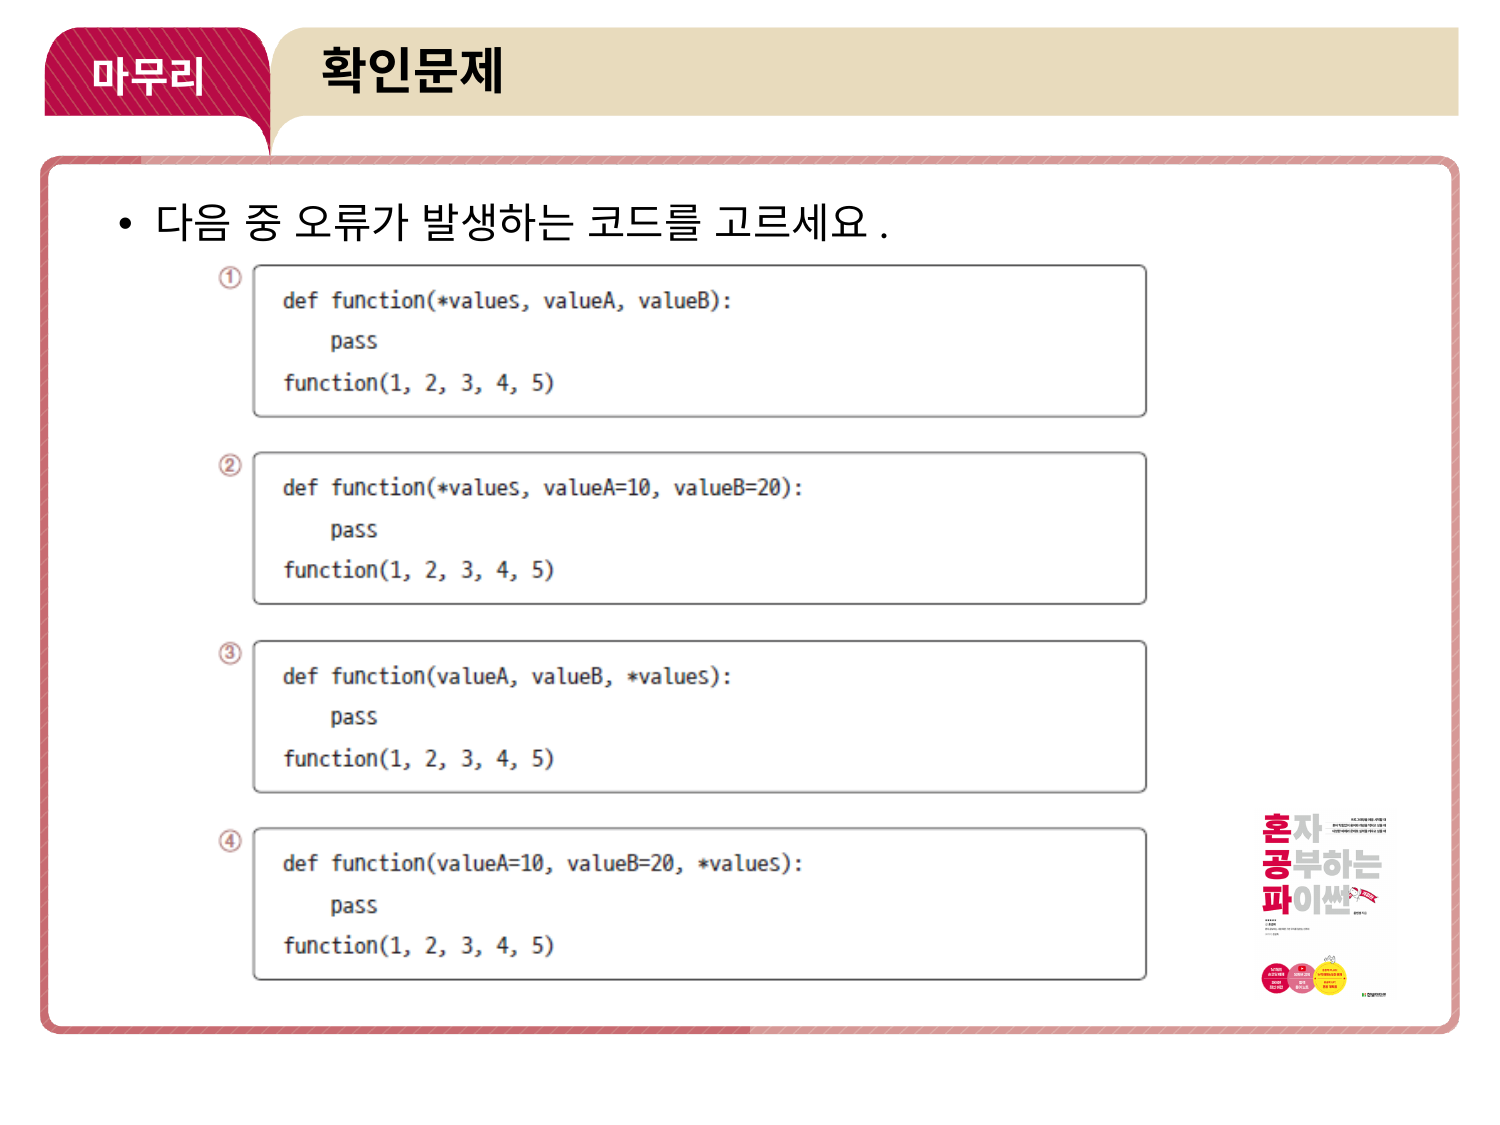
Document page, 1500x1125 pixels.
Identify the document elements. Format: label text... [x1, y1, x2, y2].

title 확인문제 [306, 42, 1385, 105]
picture [0, 0, 1500, 1043]
list 다음 중 오류가 발생하는 코드를 고르세요. [103, 195, 1397, 1014]
text_box 마무리 [77, 43, 223, 109]
